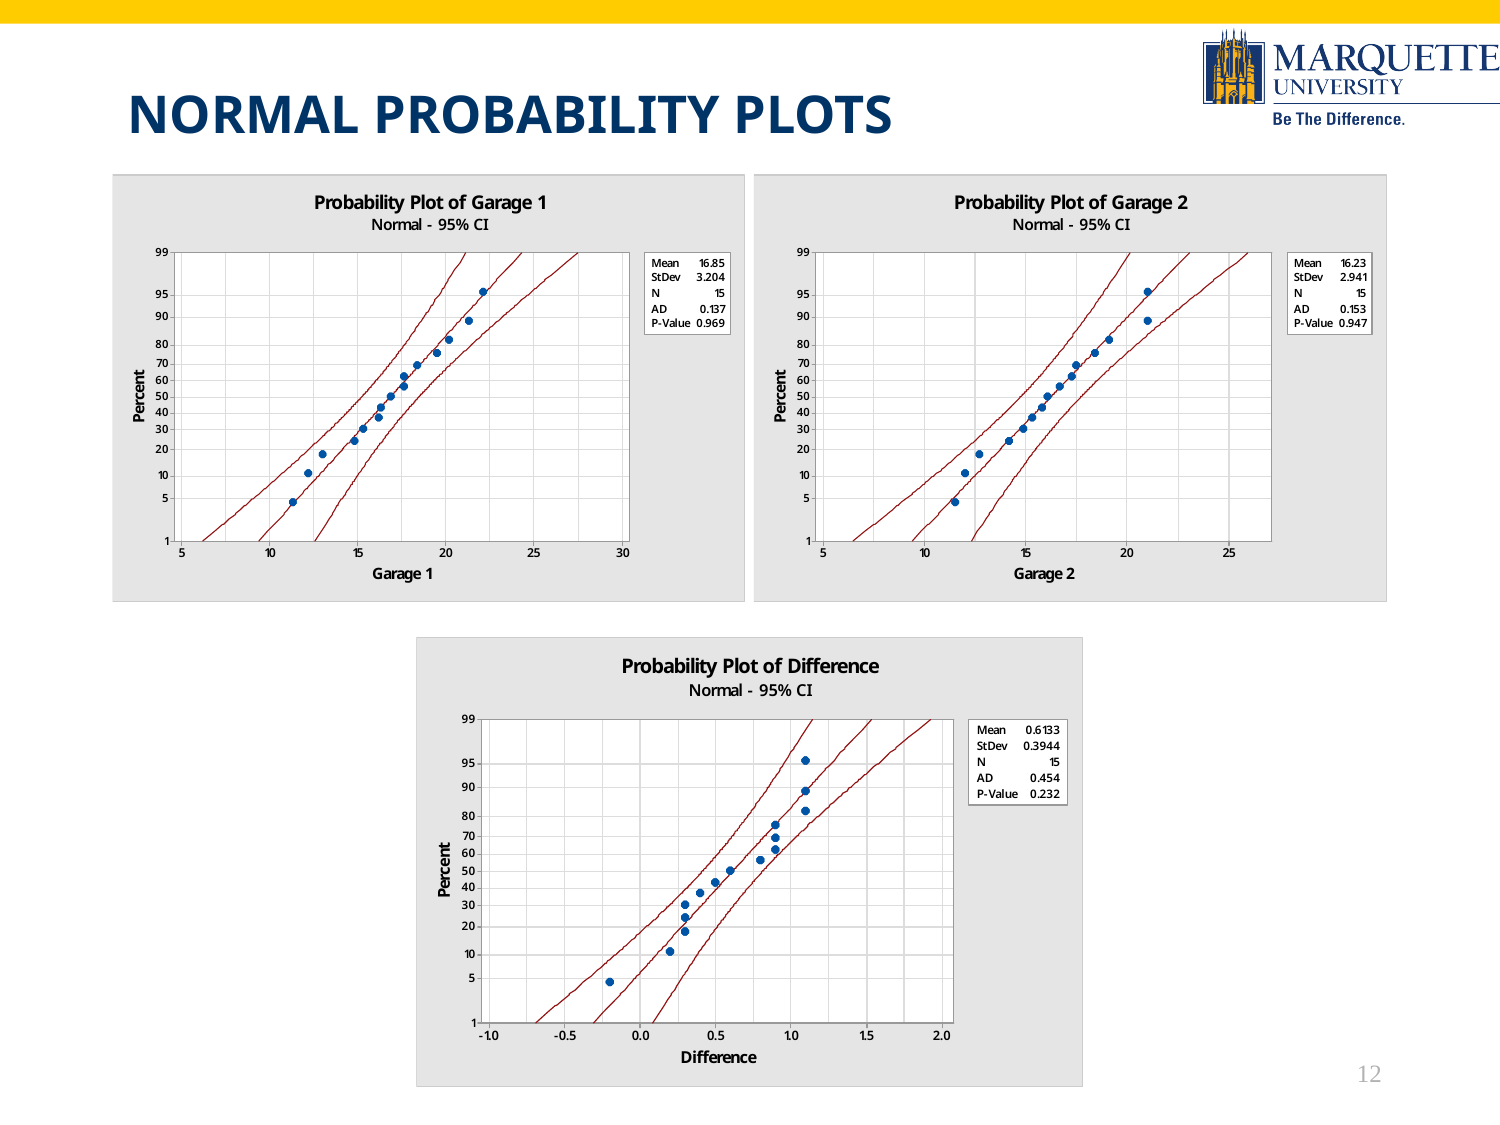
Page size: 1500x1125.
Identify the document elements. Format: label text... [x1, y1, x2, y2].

picture [112, 174, 747, 603]
slide_number 12 [1059, 1042, 1397, 1103]
picture [753, 174, 1388, 603]
title Normal probability plots [112, 50, 1388, 175]
picture [1203, 27, 1500, 125]
picture [416, 637, 1084, 1088]
